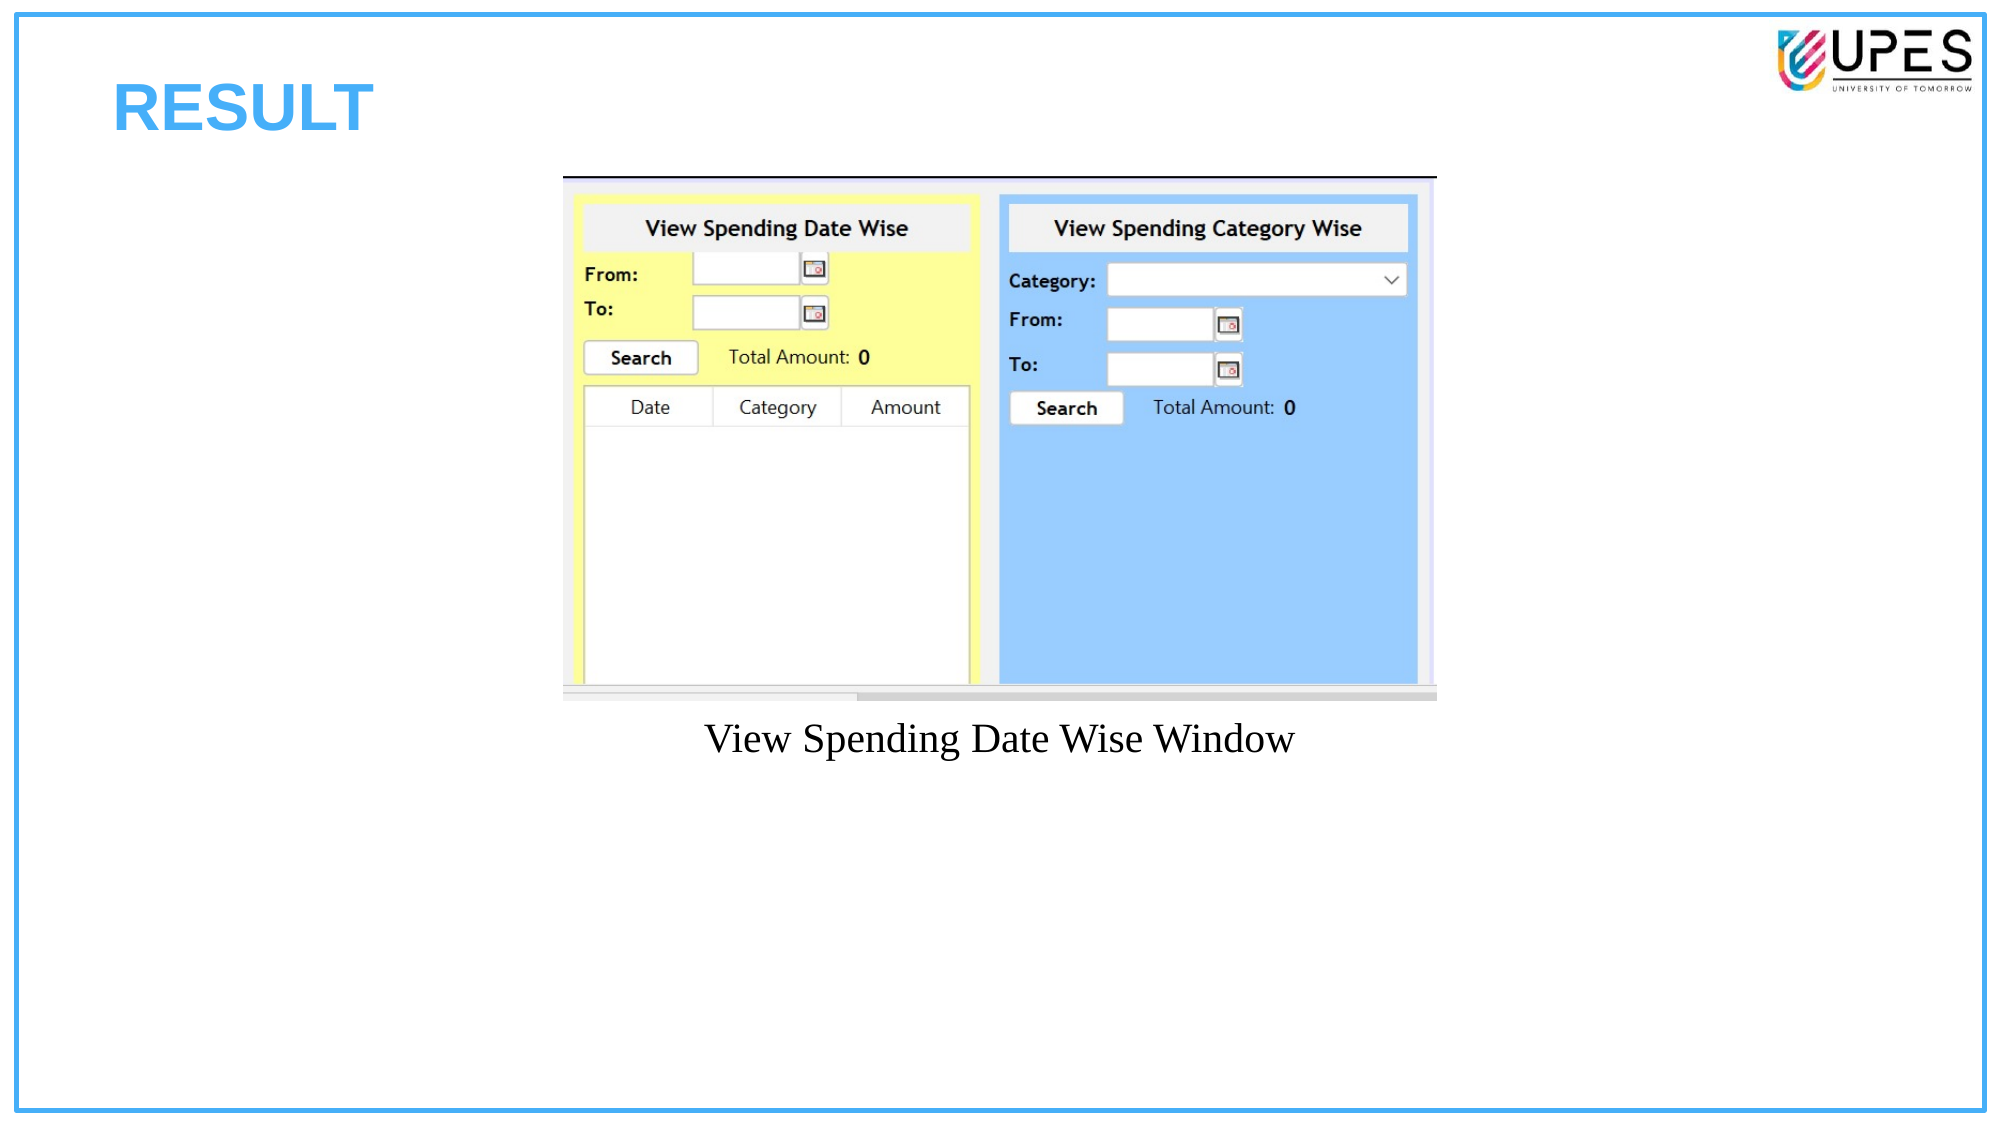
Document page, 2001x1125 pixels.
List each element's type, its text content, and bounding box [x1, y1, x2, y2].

text_box View Spending Date Wise Window [689, 710, 1311, 769]
picture [1769, 20, 1975, 94]
title RESULT [112, 63, 1190, 145]
picture [563, 174, 1437, 701]
